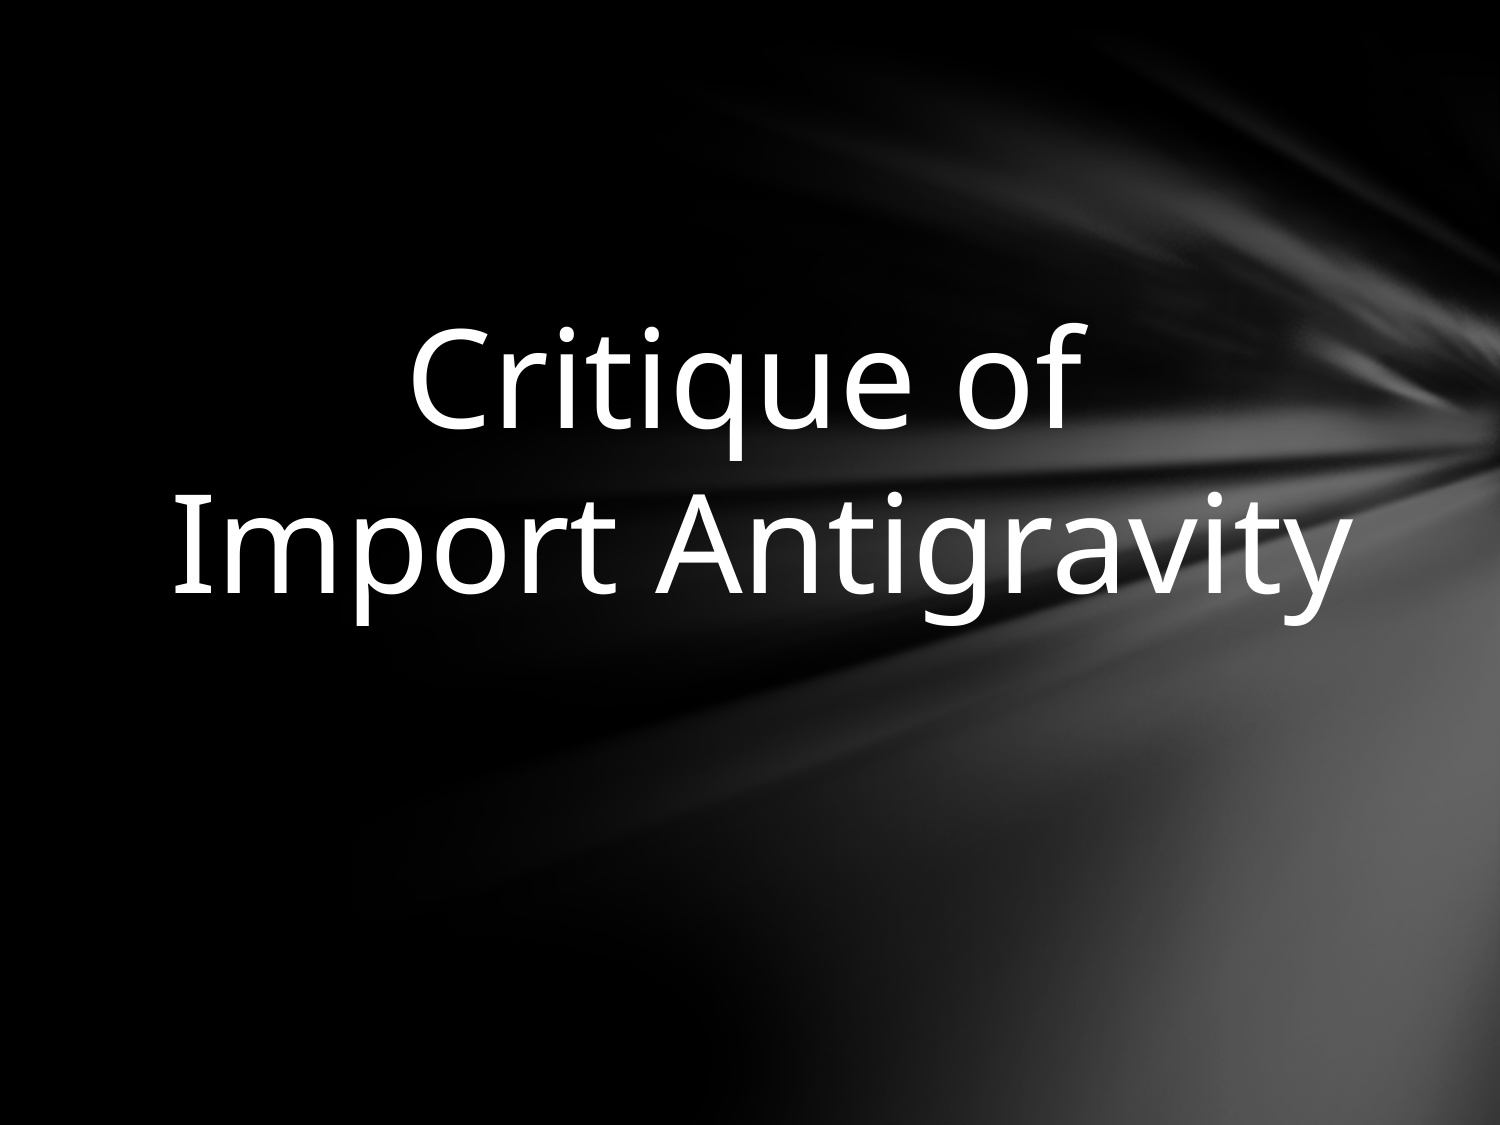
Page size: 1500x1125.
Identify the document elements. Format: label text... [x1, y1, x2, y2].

title Critique of Import Antigravity [62, 3, 1463, 629]
